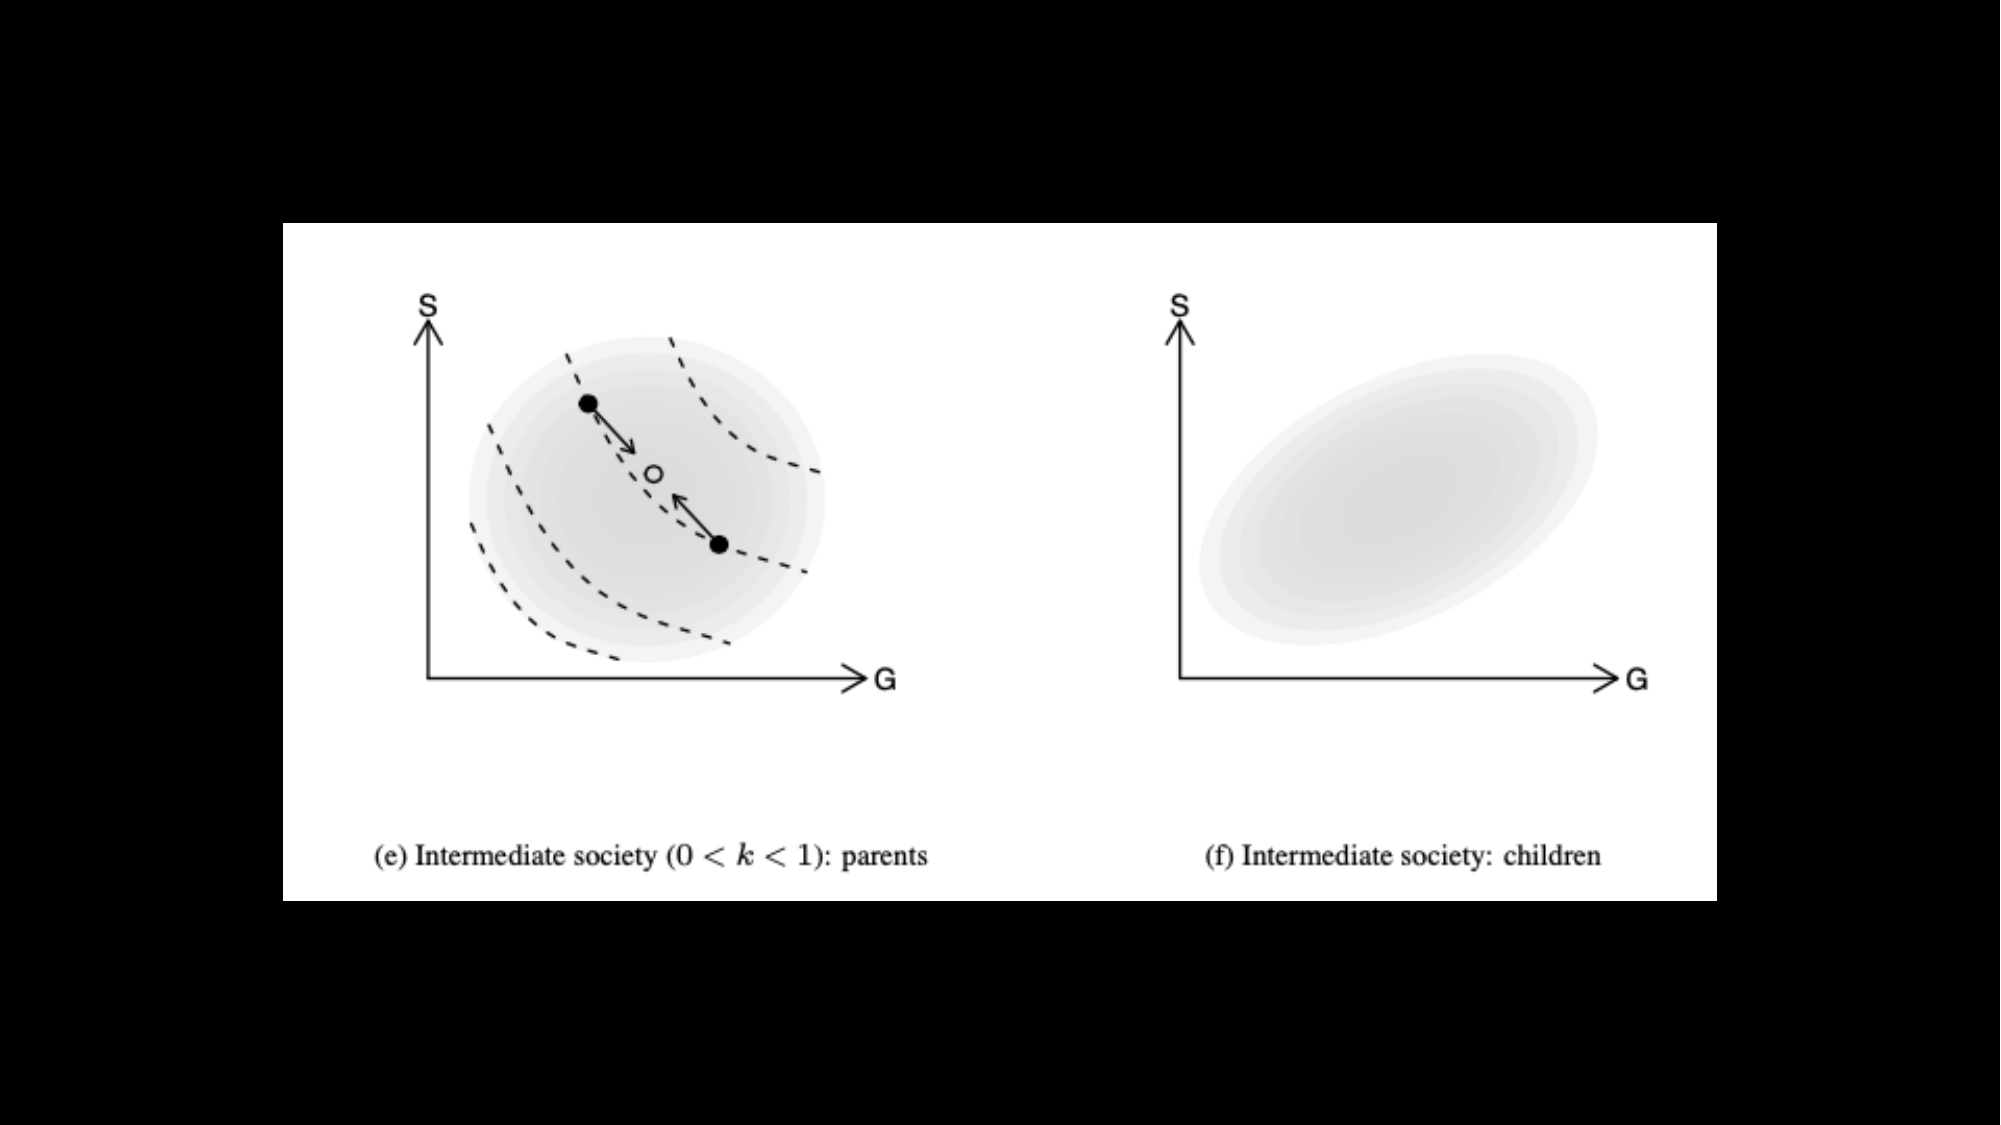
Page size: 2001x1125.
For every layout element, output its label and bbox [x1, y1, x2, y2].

picture [283, 223, 1717, 901]
